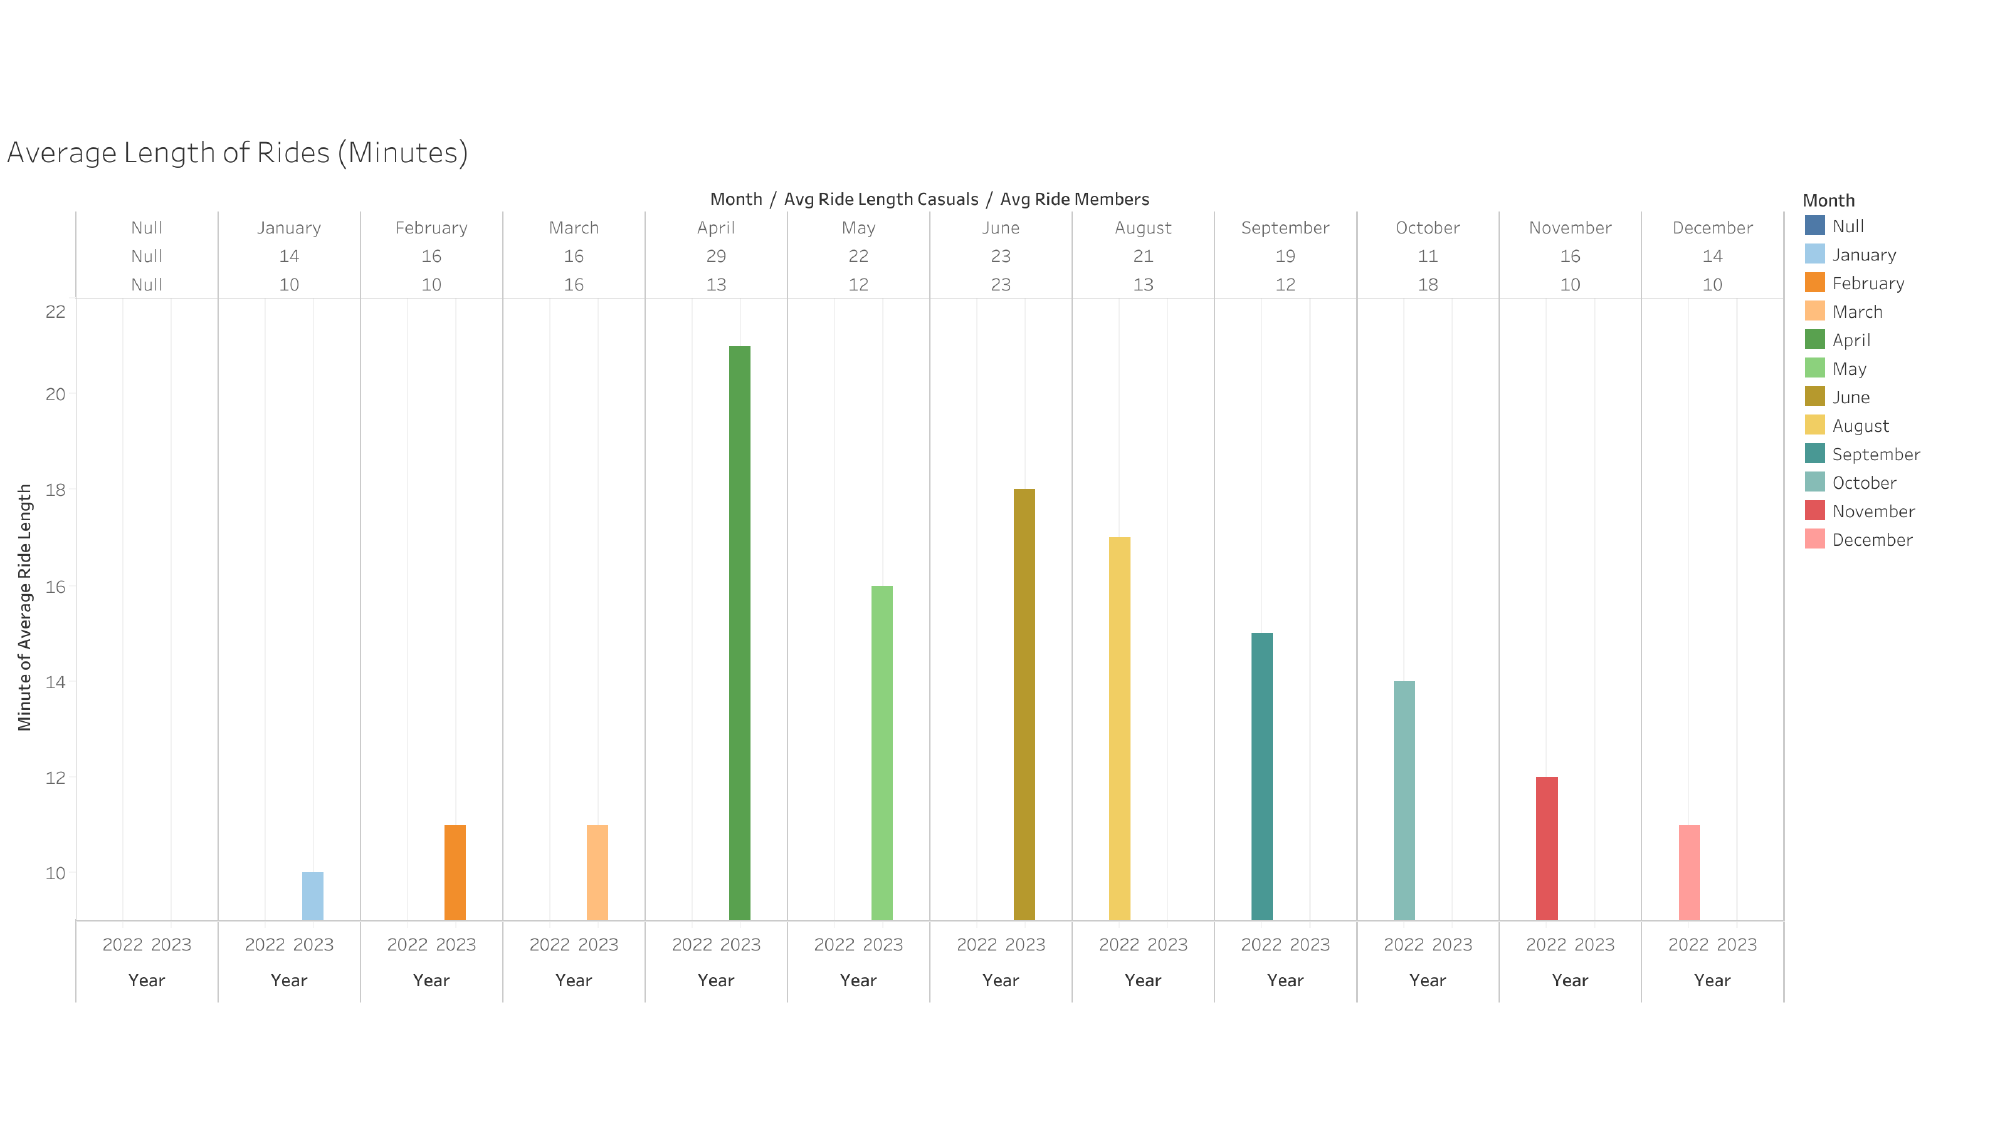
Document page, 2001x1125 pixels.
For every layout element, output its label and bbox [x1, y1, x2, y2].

picture [0, 122, 2000, 1003]
